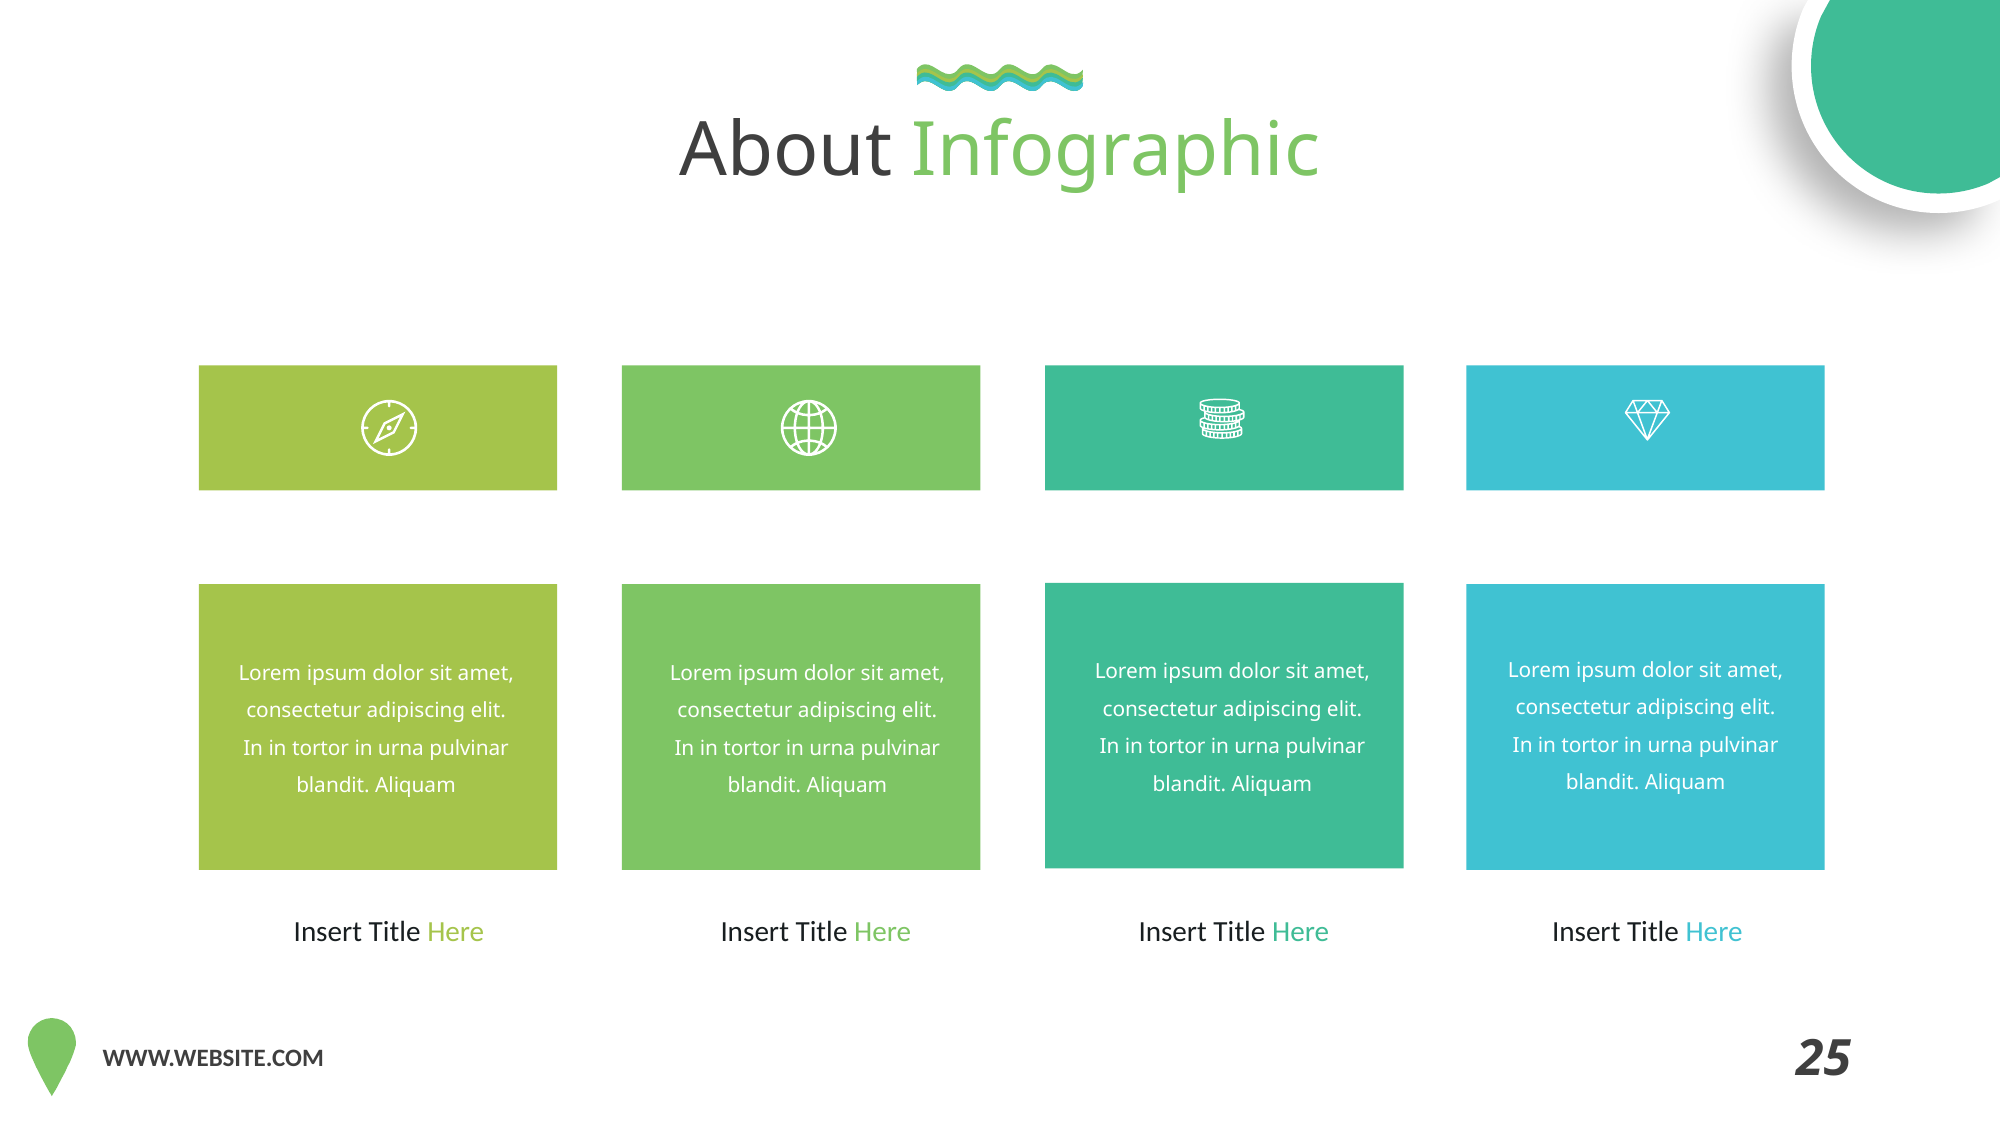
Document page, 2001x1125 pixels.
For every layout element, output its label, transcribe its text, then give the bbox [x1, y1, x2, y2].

text_box [1466, 794, 1825, 870]
text_box [1465, 364, 1826, 491]
text_box Lorem ipsum dolor sit amet, consectetur adipiscing elit. In in tortor in urna pulvinar blandit. Aliquam [1053, 645, 1412, 796]
text_box [1045, 582, 1404, 869]
text_box Lorem ipsum dolor sit amet, consectetur adipiscing elit. In in tortor in urna pulvinar blandit. Aliquam [196, 646, 556, 797]
text_box [1199, 398, 1245, 439]
text_box About Infographic [664, 93, 1336, 198]
text_box Lorem ipsum dolor sit amet, consectetur adipiscing elit. In in tortor in urna pulvinar blandit. Aliquam [1466, 644, 1825, 794]
text_box Insert Title Here [1537, 904, 1758, 955]
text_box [1791, 0, 2000, 213]
text_box Insert Title Here [1123, 904, 1344, 955]
text_box WWW.WEBSITE.COM [87, 1034, 468, 1080]
text_box [621, 584, 981, 870]
text_box Lorem ipsum dolor sit amet, consectetur adipiscing elit. In in tortor in urna pulvinar blandit. Aliquam [628, 646, 987, 797]
text_box Insert Title Here [705, 904, 927, 955]
text_box [361, 399, 418, 456]
text_box 25 [1781, 1018, 2000, 1102]
text_box [198, 584, 558, 870]
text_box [916, 64, 1084, 92]
text_box [27, 1018, 77, 1097]
text_box [780, 399, 837, 456]
text_box Insert Title Here [278, 904, 500, 955]
text_box [198, 364, 558, 491]
text_box [621, 364, 981, 491]
text_box [1624, 399, 1671, 441]
text_box [1466, 584, 1825, 644]
text_box [1044, 364, 1405, 491]
